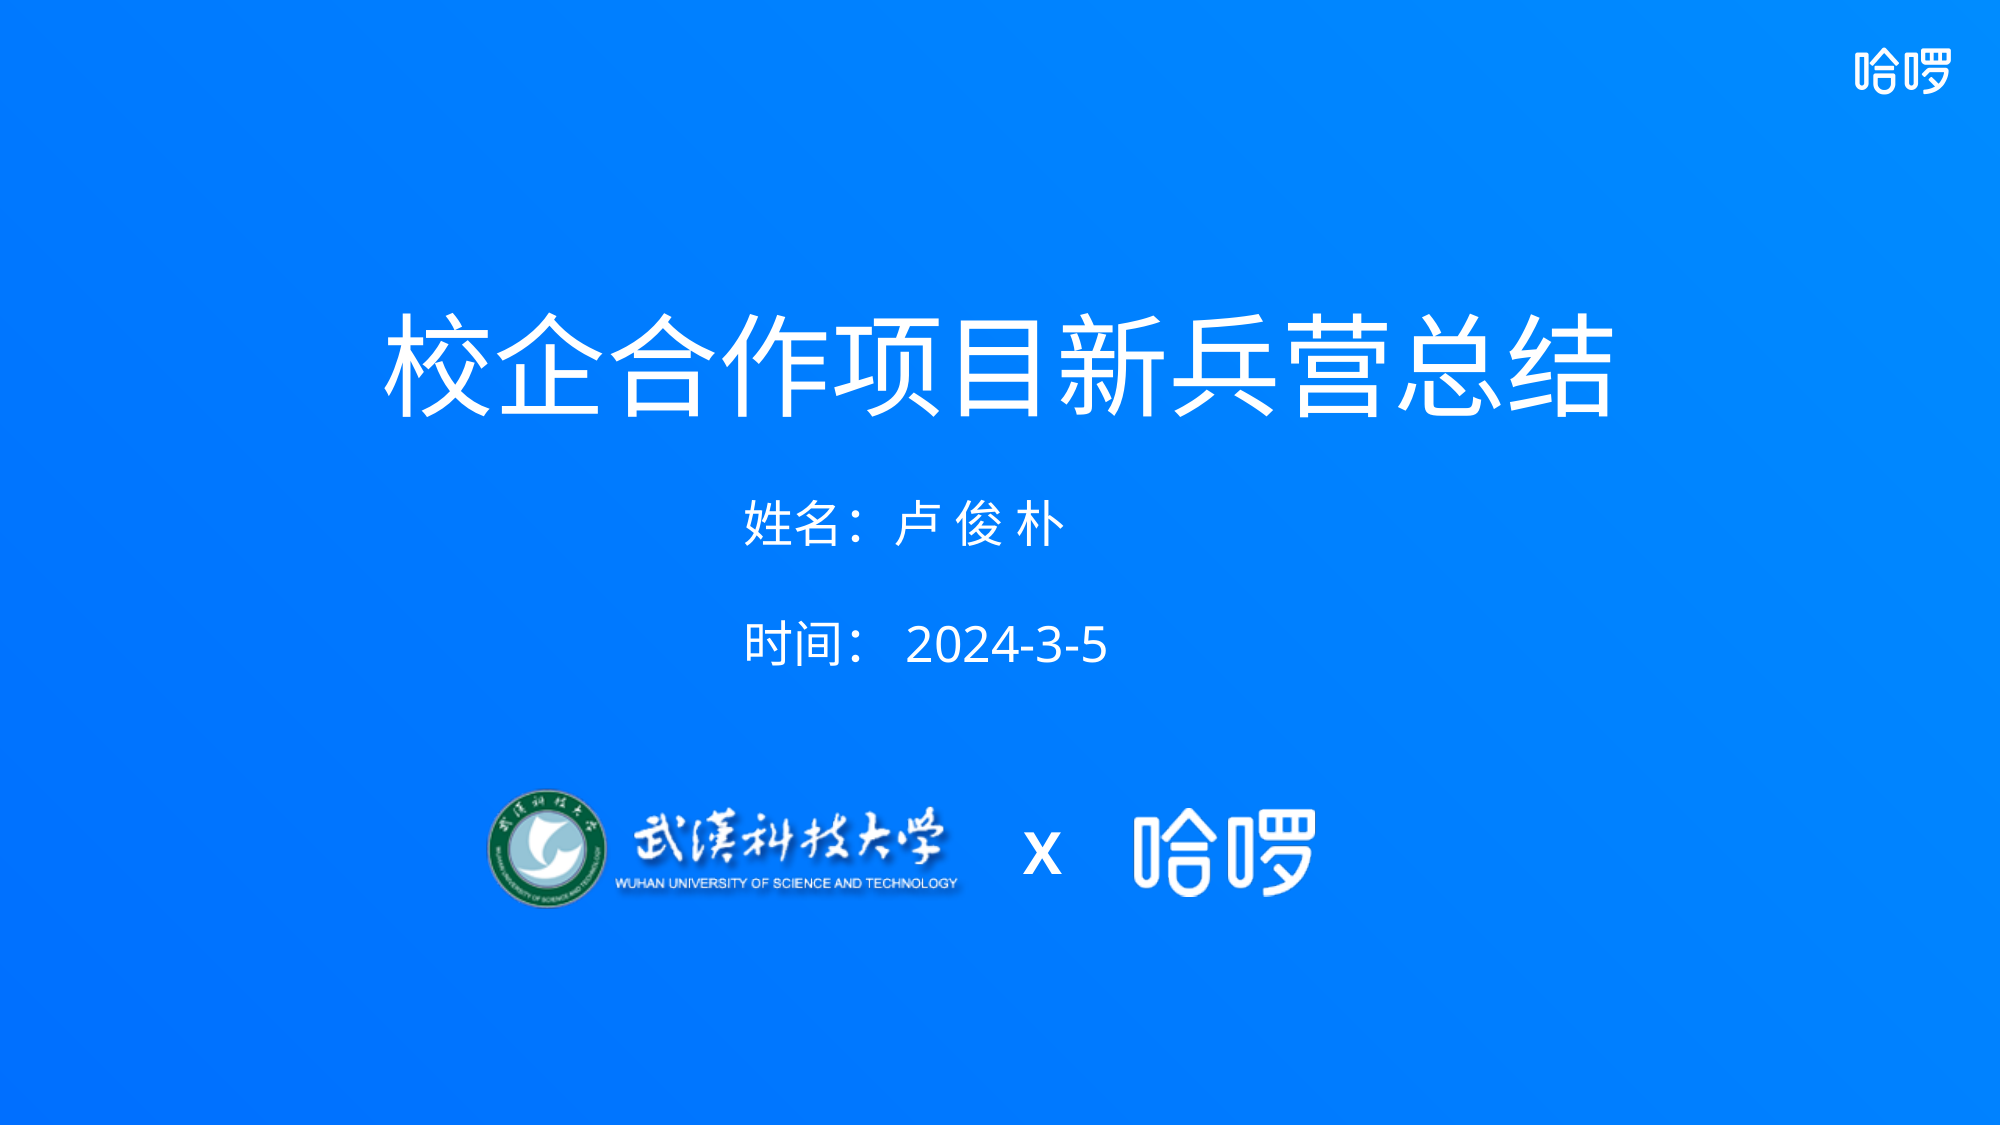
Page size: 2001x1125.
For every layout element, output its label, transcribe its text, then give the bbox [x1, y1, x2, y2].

text_box 校企合作项目新兵营总结 [366, 262, 1634, 439]
text_box 姓名：卢 俊 朴 时间：2024-3-5 [728, 485, 1124, 680]
picture [1854, 47, 1952, 95]
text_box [484, 772, 1516, 933]
